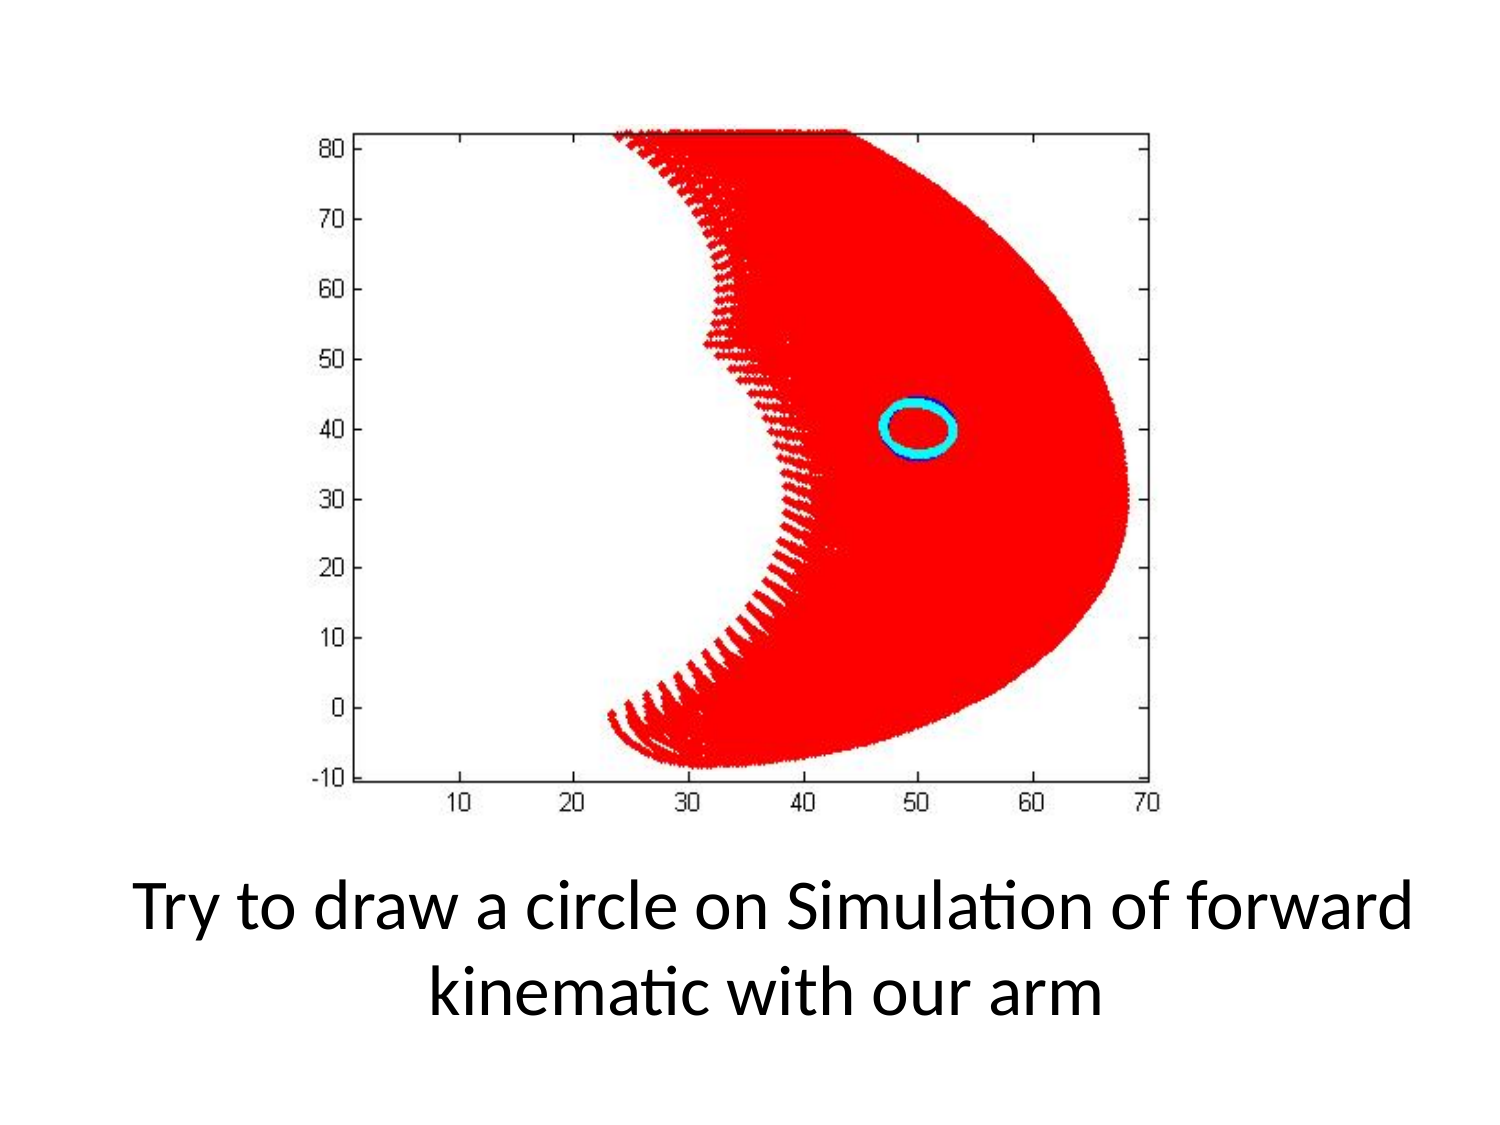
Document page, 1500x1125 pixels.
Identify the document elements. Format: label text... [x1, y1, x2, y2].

title Try to draw a circle on Simulation of forward kinematic with our arm [99, 849, 1450, 1038]
picture [299, 124, 1163, 826]
